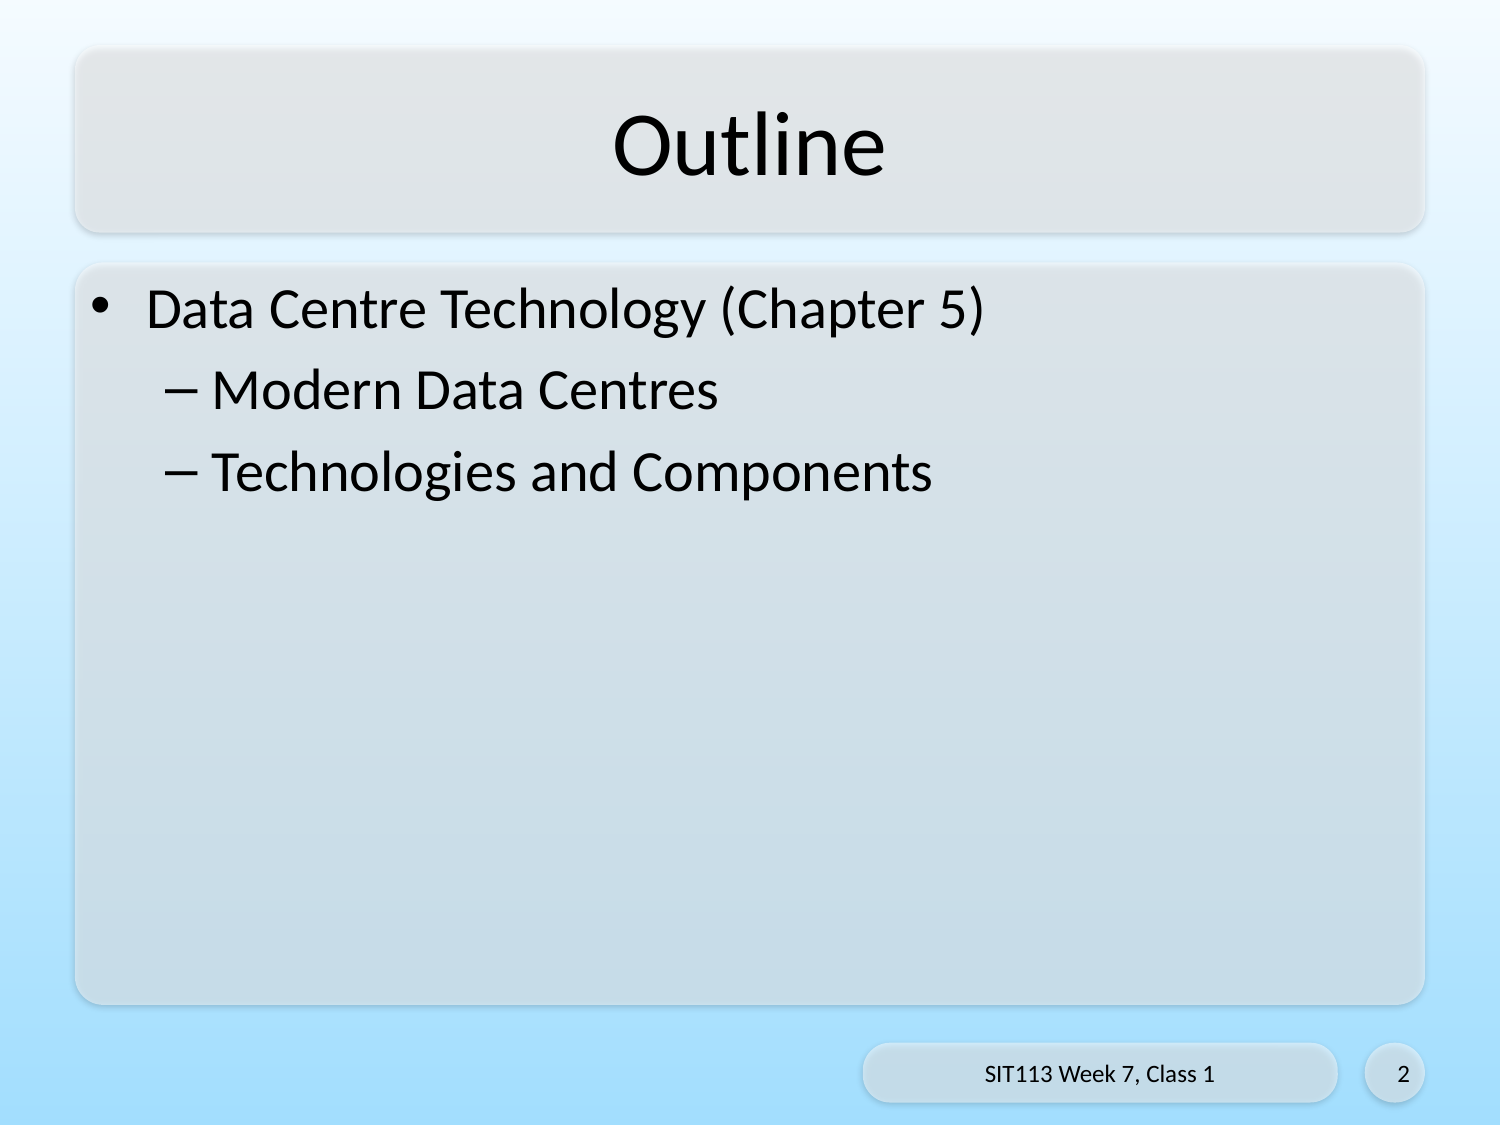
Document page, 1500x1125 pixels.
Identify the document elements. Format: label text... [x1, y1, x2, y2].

slide_number 2 [1364, 1042, 1425, 1103]
list Data Centre Technology (Chapter 5) Modern Data Centres Technologies and Components [75, 262, 1425, 1005]
title Outline [75, 45, 1425, 233]
footer SIT113 Week 7, Class 1 [862, 1042, 1338, 1103]
